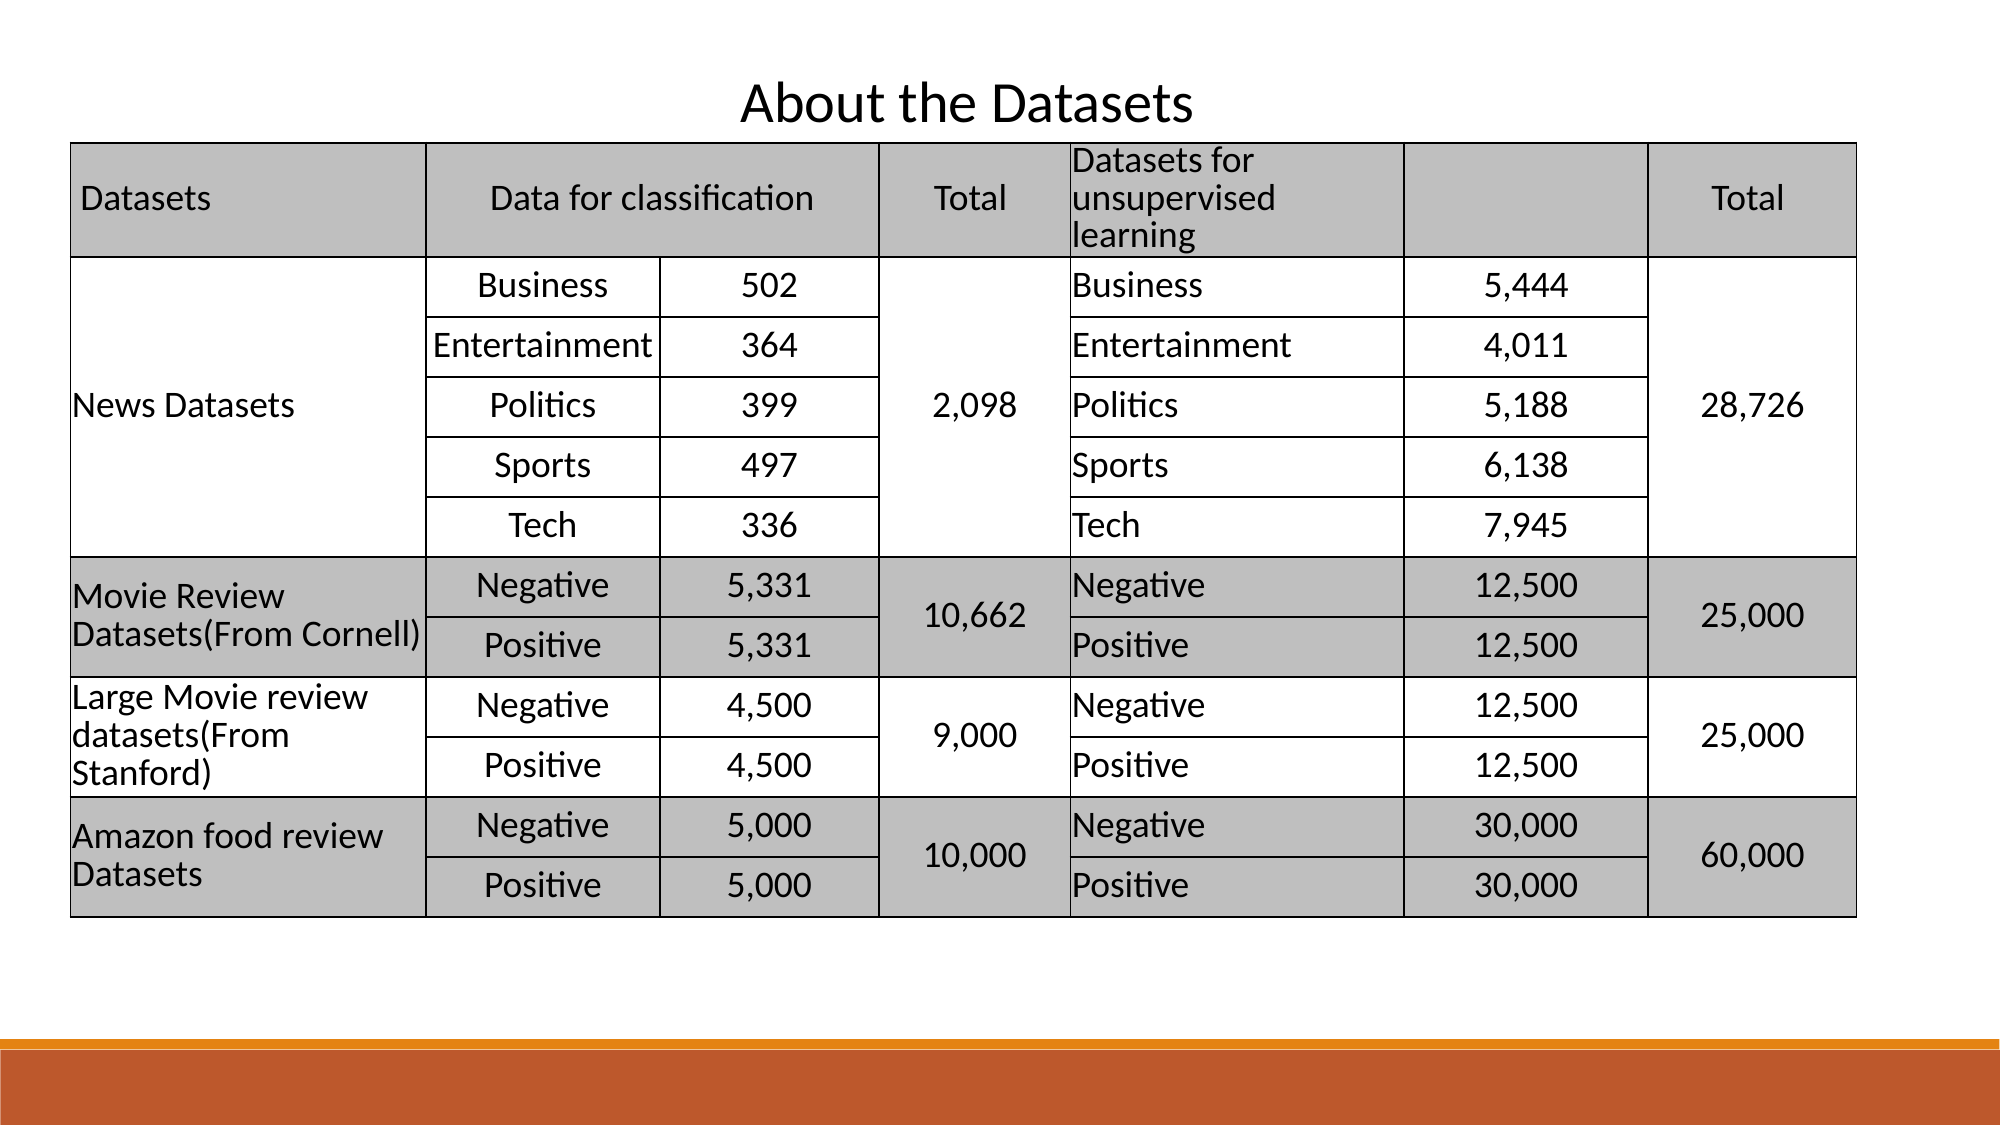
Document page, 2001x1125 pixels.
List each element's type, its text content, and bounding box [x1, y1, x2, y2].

table_cell 12,500 [1405, 618, 1647, 676]
table_cell 25,000 [1649, 678, 1856, 796]
table_cell 7,945 [1405, 498, 1647, 556]
table_cell Negative [427, 678, 659, 736]
table_cell Politics [427, 378, 659, 436]
table_cell 5,000 [661, 858, 878, 916]
table_cell 60,000 [1649, 798, 1856, 916]
table_cell 9,000 [880, 678, 1070, 796]
table_cell News Datasets [71, 258, 425, 556]
table_header Datasets [71, 144, 425, 256]
table_cell Negative [427, 558, 659, 616]
table_cell Tech [1071, 498, 1403, 556]
table_cell 4,500 [661, 678, 878, 736]
table_cell 12,500 [1405, 678, 1647, 736]
table_cell 4,011 [1405, 318, 1647, 376]
table_header [1405, 144, 1647, 256]
table_cell 6,138 [1405, 438, 1647, 496]
table_cell 10,662 [880, 558, 1070, 676]
table_cell 364 [661, 318, 878, 376]
table_cell Negative [1071, 678, 1403, 736]
table_cell 497 [661, 438, 878, 496]
table_cell Politics [1071, 378, 1403, 436]
table_cell 336 [661, 498, 878, 556]
table_cell 2,098 [880, 258, 1070, 556]
table_cell 25,000 [1649, 558, 1856, 676]
table_cell Positive [427, 858, 659, 916]
table_cell 5,331 [661, 618, 878, 676]
table_cell Sports [1071, 438, 1403, 496]
text_box About the Datasets [726, 56, 1210, 142]
table_header Total [880, 144, 1070, 256]
table_cell Positive [427, 738, 659, 796]
table_cell 5,331 [661, 558, 878, 616]
table_header Total [1649, 144, 1856, 256]
table_cell Movie Review Datasets(From Cornell) [71, 558, 425, 676]
table_cell Business [427, 258, 659, 316]
table_cell Negative [427, 798, 659, 856]
table_cell 12,500 [1405, 738, 1647, 796]
table_cell 5,444 [1405, 258, 1647, 316]
table_cell Negative [1071, 558, 1403, 616]
table_header Datasets for unsupervised learning [1071, 144, 1403, 256]
table_cell Positive [1071, 858, 1403, 916]
table_cell Entertainment [1071, 318, 1403, 376]
table_cell 12,500 [1405, 558, 1647, 616]
table_cell 5,000 [661, 798, 878, 856]
table_cell Negative [1071, 798, 1403, 856]
table_cell Positive [427, 618, 659, 676]
table_cell Positive [1071, 738, 1403, 796]
table_cell 10,000 [880, 798, 1070, 916]
table_cell 28,726 [1649, 258, 1856, 556]
table_cell 30,000 [1405, 798, 1647, 856]
table_cell Sports [427, 438, 659, 496]
table_cell Large Movie review datasets(From Stanford) [71, 678, 425, 796]
table_cell Amazon food review Datasets [71, 798, 425, 916]
table_cell Business [1071, 258, 1403, 316]
table_cell Positive [1071, 618, 1403, 676]
table_cell Entertainment [427, 318, 659, 376]
table_cell 30,000 [1405, 858, 1647, 916]
table_cell 5,188 [1405, 378, 1647, 436]
table_cell Tech [427, 498, 659, 556]
table_header Data for classification [427, 144, 878, 256]
table_cell 502 [661, 258, 878, 316]
table_cell 399 [661, 378, 878, 436]
table_cell 4,500 [661, 738, 878, 796]
